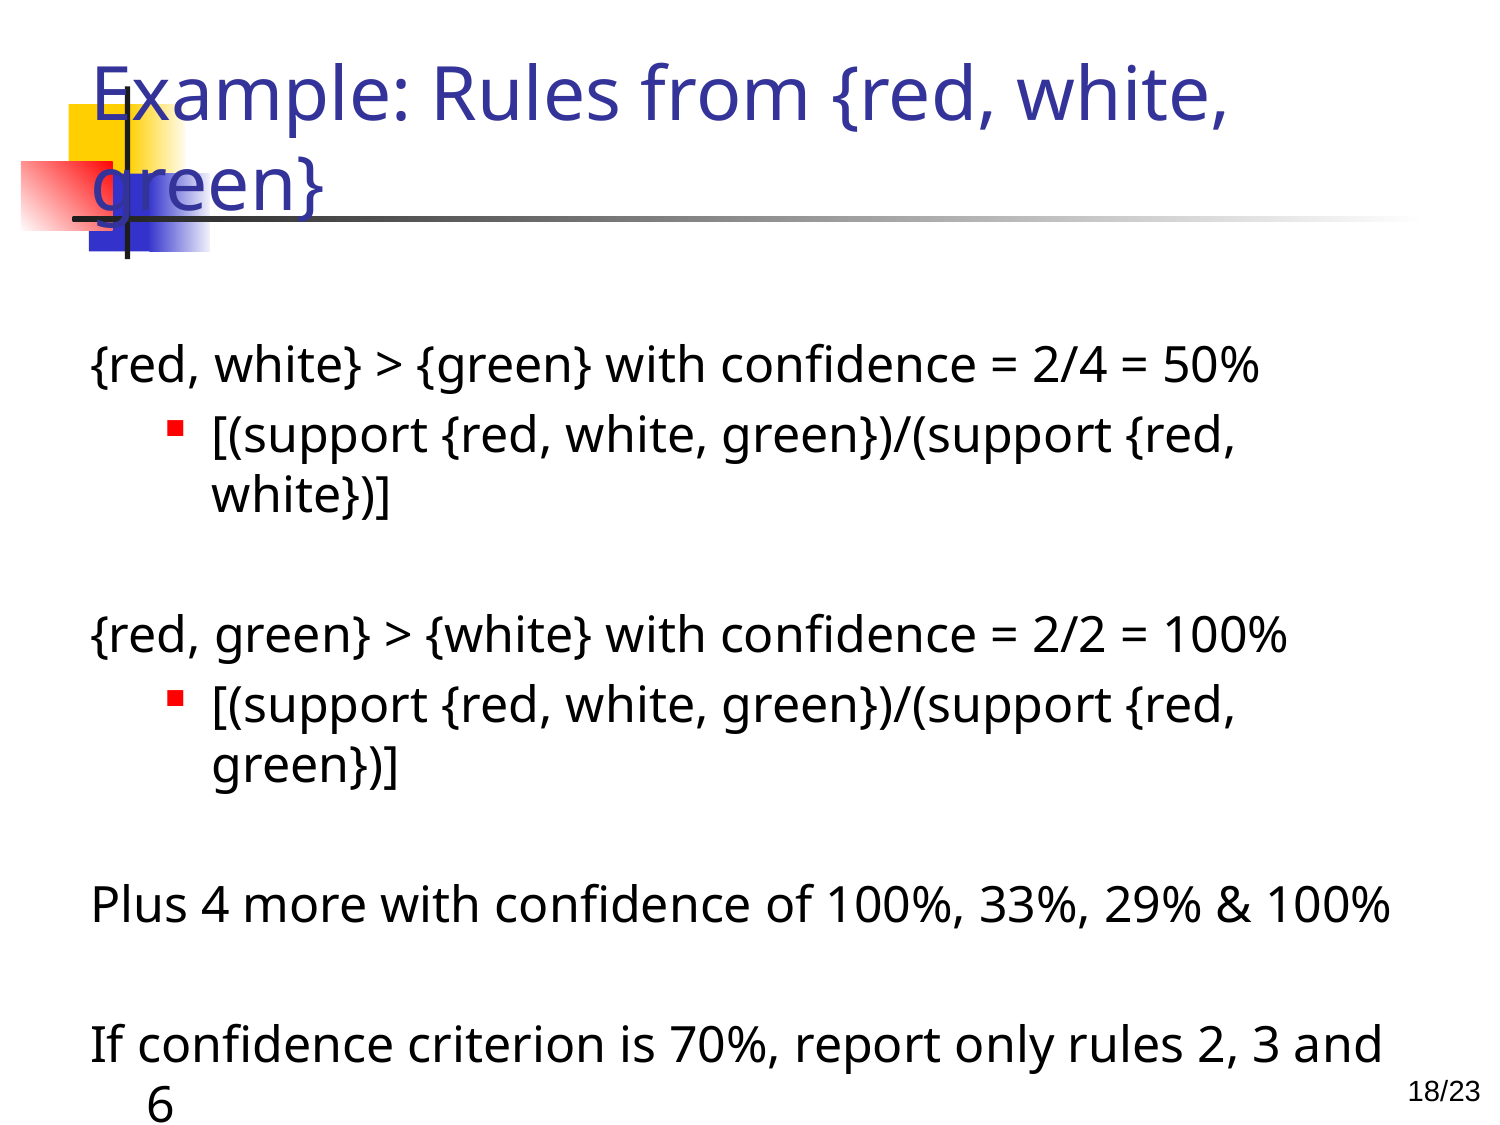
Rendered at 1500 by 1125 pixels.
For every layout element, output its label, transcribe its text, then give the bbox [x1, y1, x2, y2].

list {red, white} > {green} with confidence = 2/4 = 50% [(support {red, white, green})/(support {red, white})] {red, green} > {white} with confidence = 2/2 = 100% [(support {red, white, green})/(support {red, green})] Plus 4 more with confidence of 100%, 33%, 29% & 100% If confidence criterion is 70%, report only rules 2, 3 and 6 [75, 324, 1425, 988]
title Example: Rules from {red, white, green} [75, 45, 1425, 233]
slide_number 17/23 [1183, 1039, 1497, 1116]
